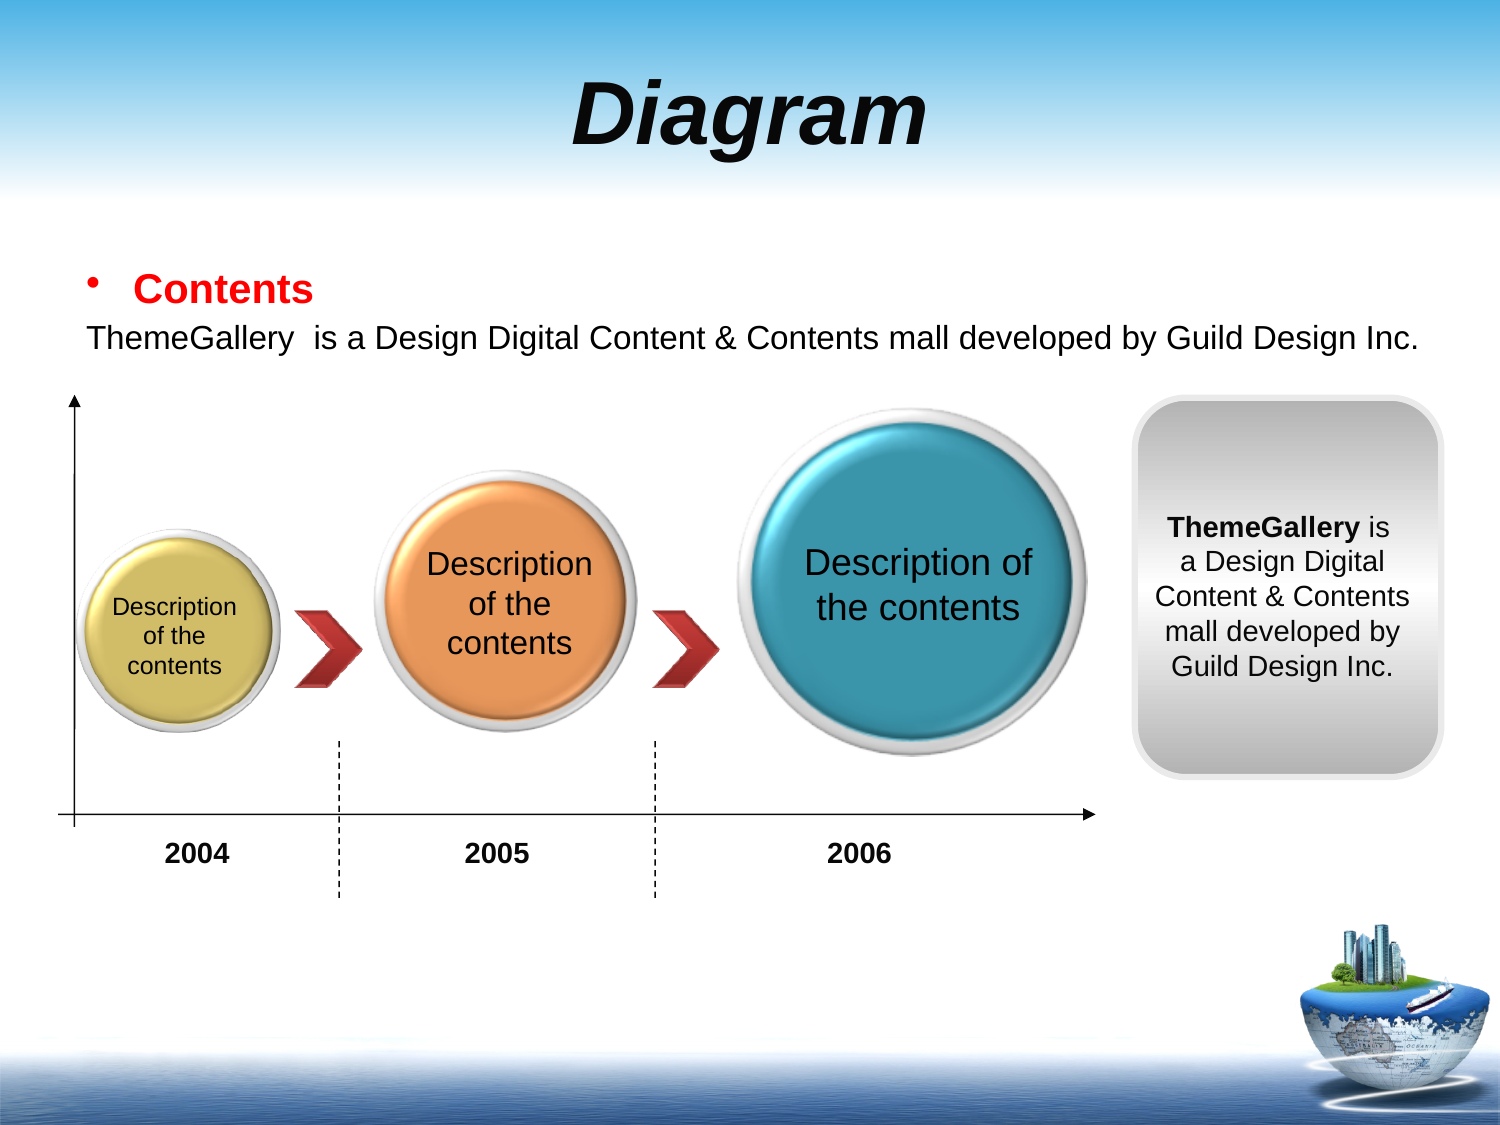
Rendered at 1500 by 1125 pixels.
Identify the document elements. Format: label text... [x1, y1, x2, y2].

text_box [68, 394, 81, 527]
text_box [1134, 397, 1442, 778]
picture [74, 527, 281, 733]
text_box 2004 [67, 826, 327, 877]
picture [736, 406, 1088, 757]
text_box ThemeGallery is a Design Digital Content & Contents mall developed by Guild Design Inc. [1137, 500, 1429, 690]
picture [373, 469, 638, 733]
title Diagram [74, 37, 1426, 181]
picture [0, 920, 1500, 1125]
picture [651, 610, 721, 688]
text_box 2006 [730, 826, 989, 877]
text_box 2005 [367, 826, 627, 877]
picture [294, 610, 363, 688]
text_box [656, 808, 1096, 821]
text_box Contents ThemeGallery is a Design Digital Content & Contents mall developed by Guild Design Inc. [71, 249, 1450, 364]
